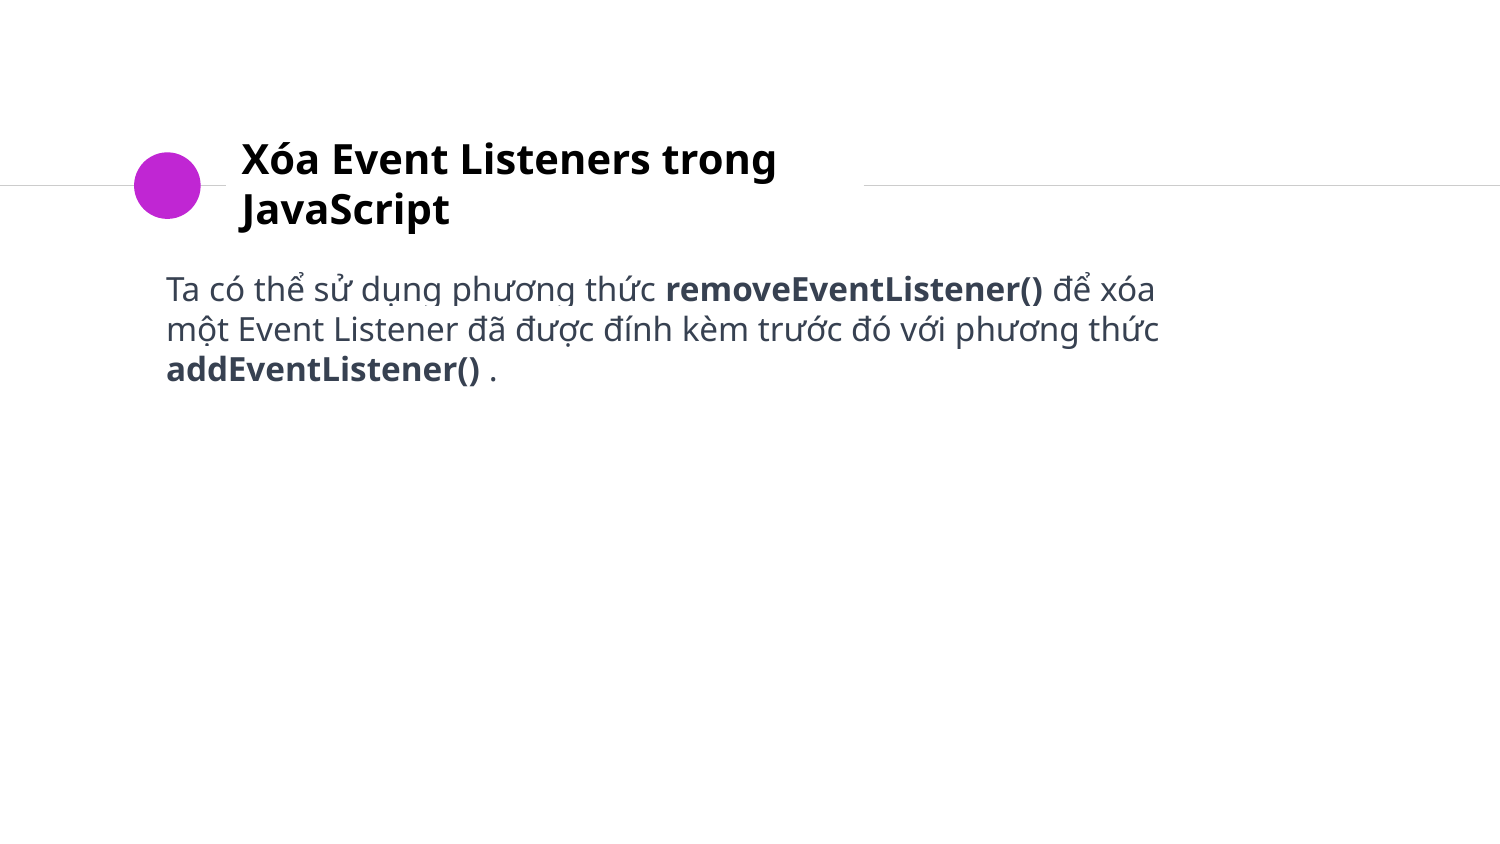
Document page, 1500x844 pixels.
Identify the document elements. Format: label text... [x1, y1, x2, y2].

list Ta có thể sử dụng phương thức removeEventListener() để xóa một Event Listener đã được đính kèm trước đó với phương thức addEventListener() . [150, 253, 1239, 714]
title Xóa Event Listeners trong JavaScript [226, 146, 866, 219]
